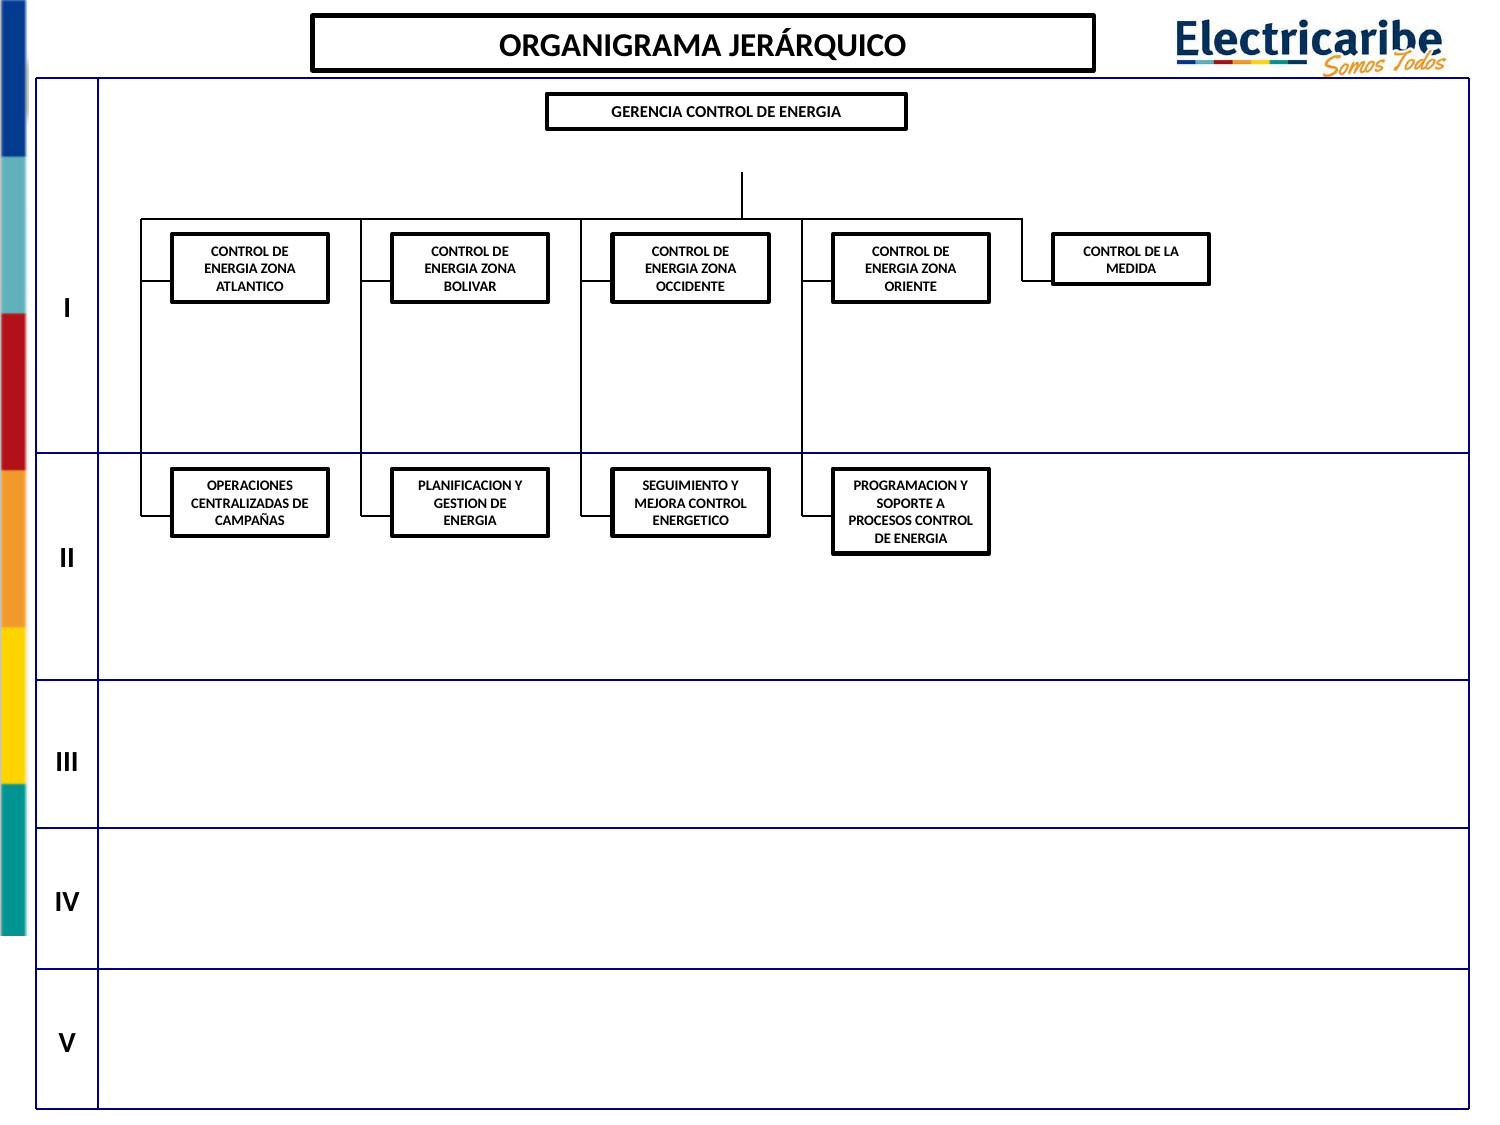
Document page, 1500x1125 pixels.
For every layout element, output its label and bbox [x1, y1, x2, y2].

picture [1171, 15, 1449, 77]
picture [0, 0, 29, 937]
text_box [35, 77, 1470, 1110]
text_box [312, 15, 1094, 71]
